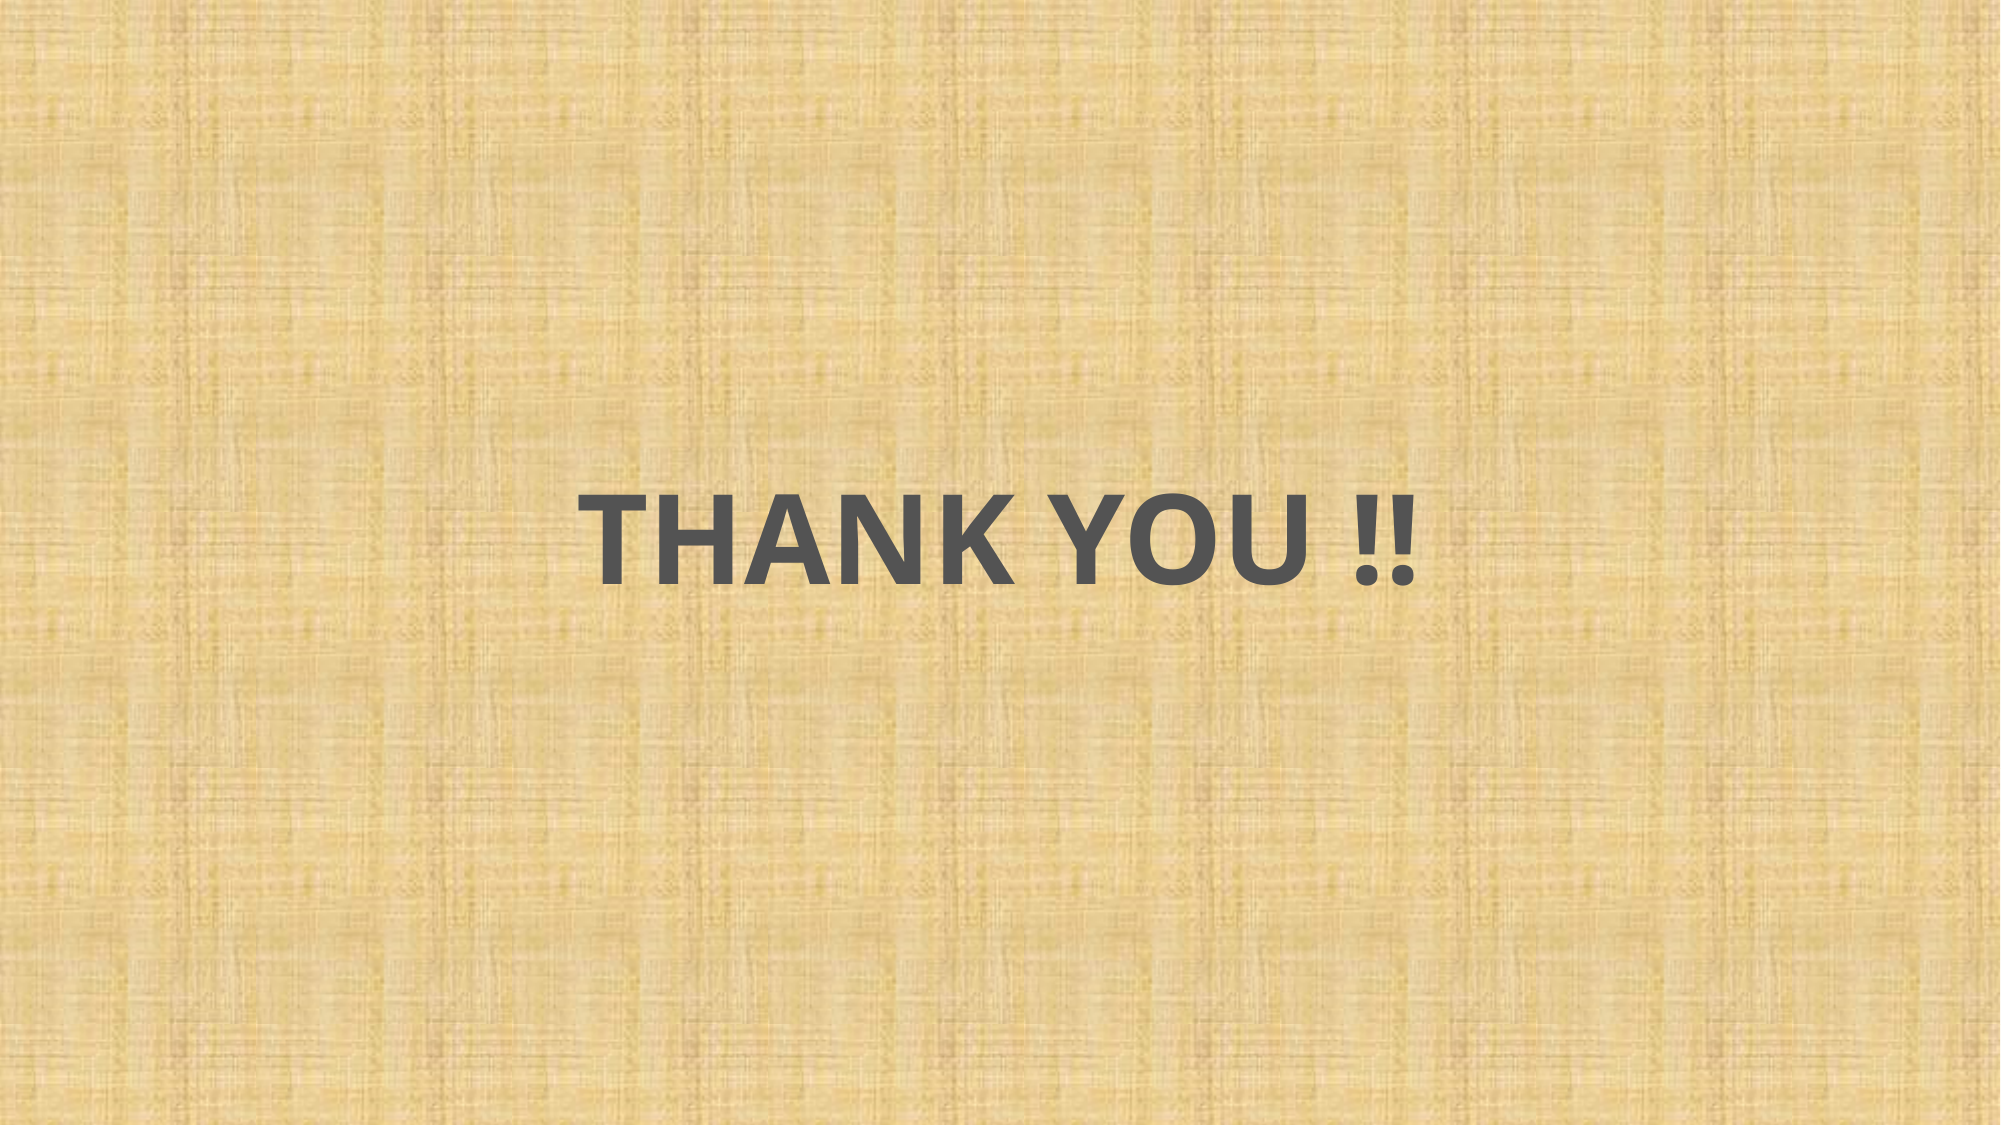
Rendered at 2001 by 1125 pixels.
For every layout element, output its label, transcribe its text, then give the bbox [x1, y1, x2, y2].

picture [0, 0, 2001, 1125]
title THANK YOU !! [136, 335, 1862, 753]
